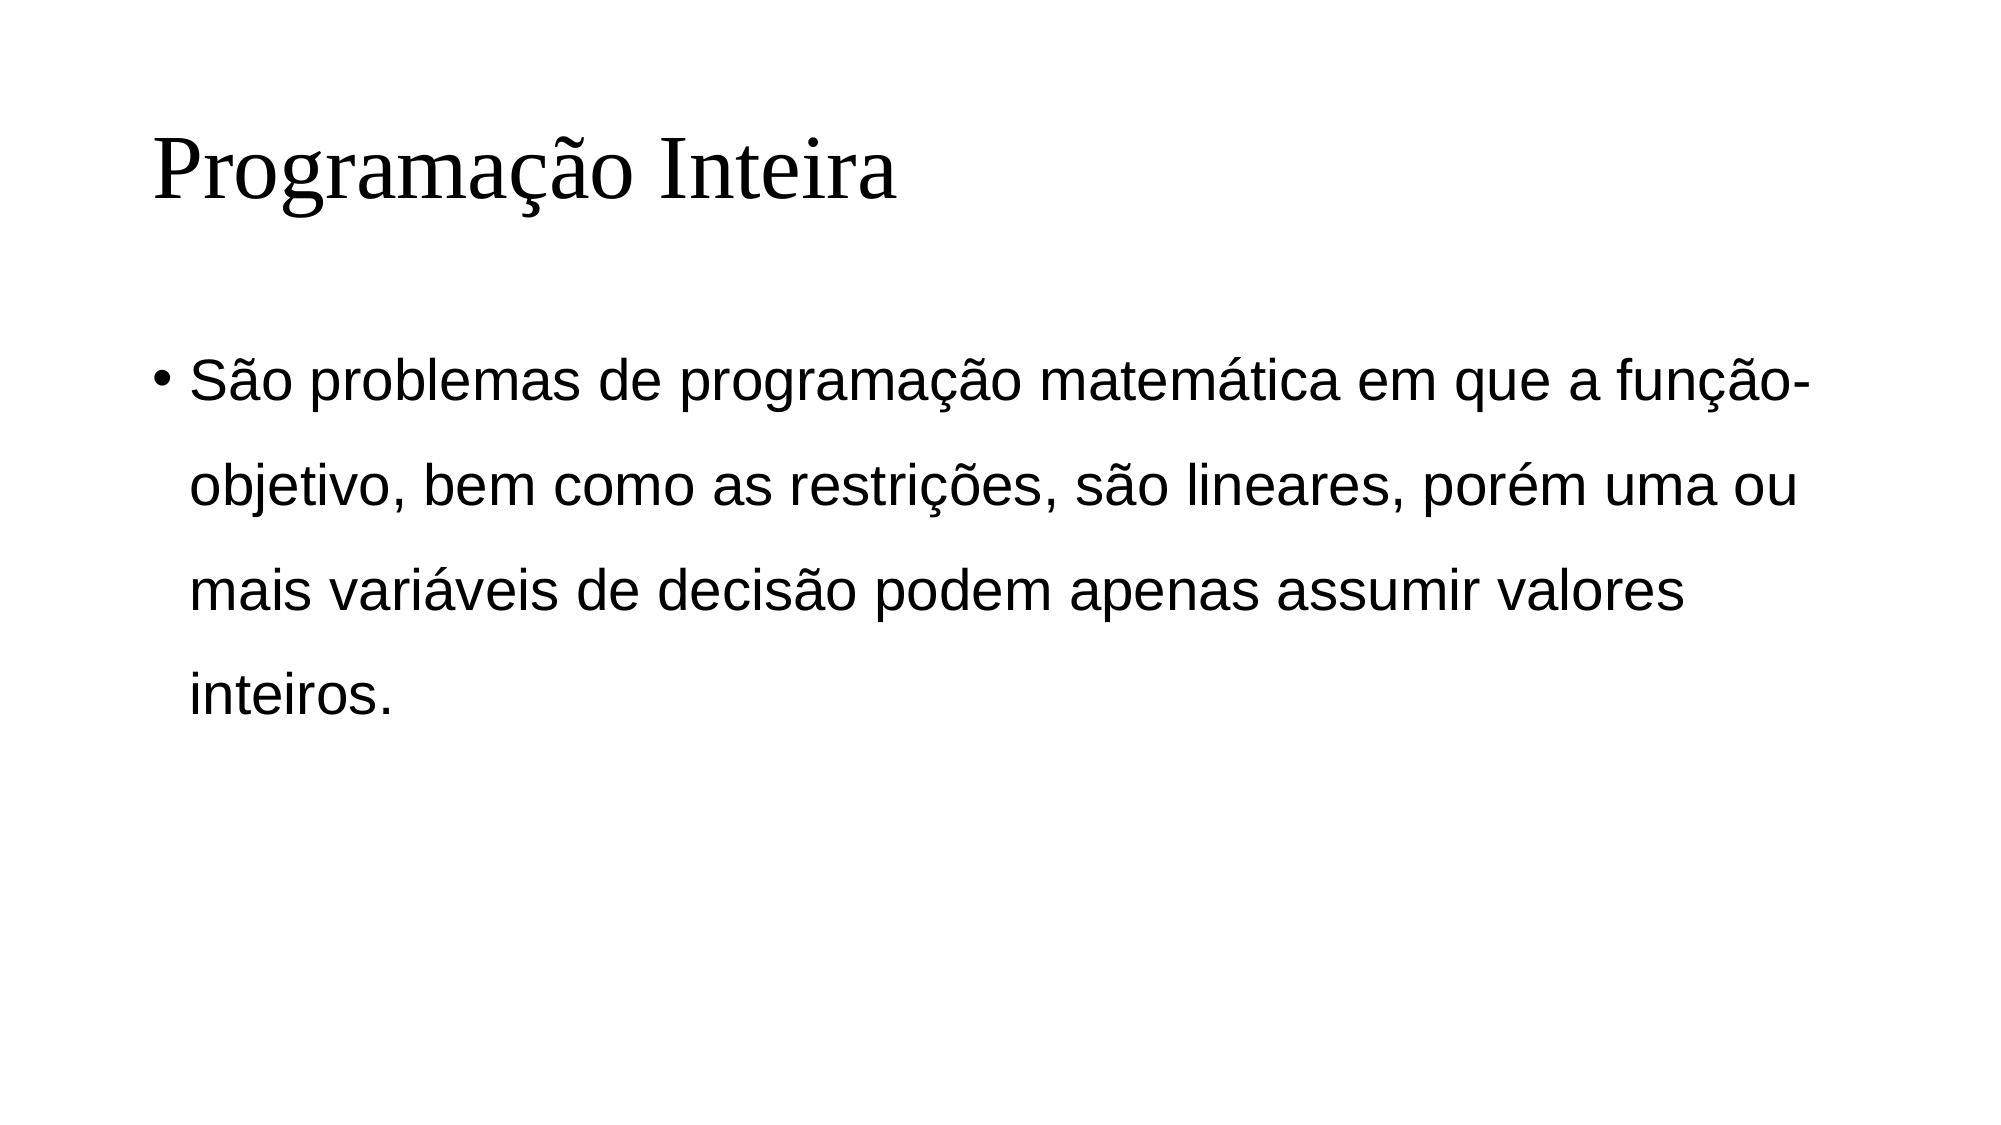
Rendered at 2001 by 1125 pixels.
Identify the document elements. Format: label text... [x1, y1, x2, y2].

list São problemas de programação matemática em que a função-objetivo, bem como as restrições, são lineares, porém uma ou mais variáveis de decisão podem apenas assumir valores inteiros. [137, 299, 1863, 1014]
title Programação Inteira [137, 59, 1863, 278]
